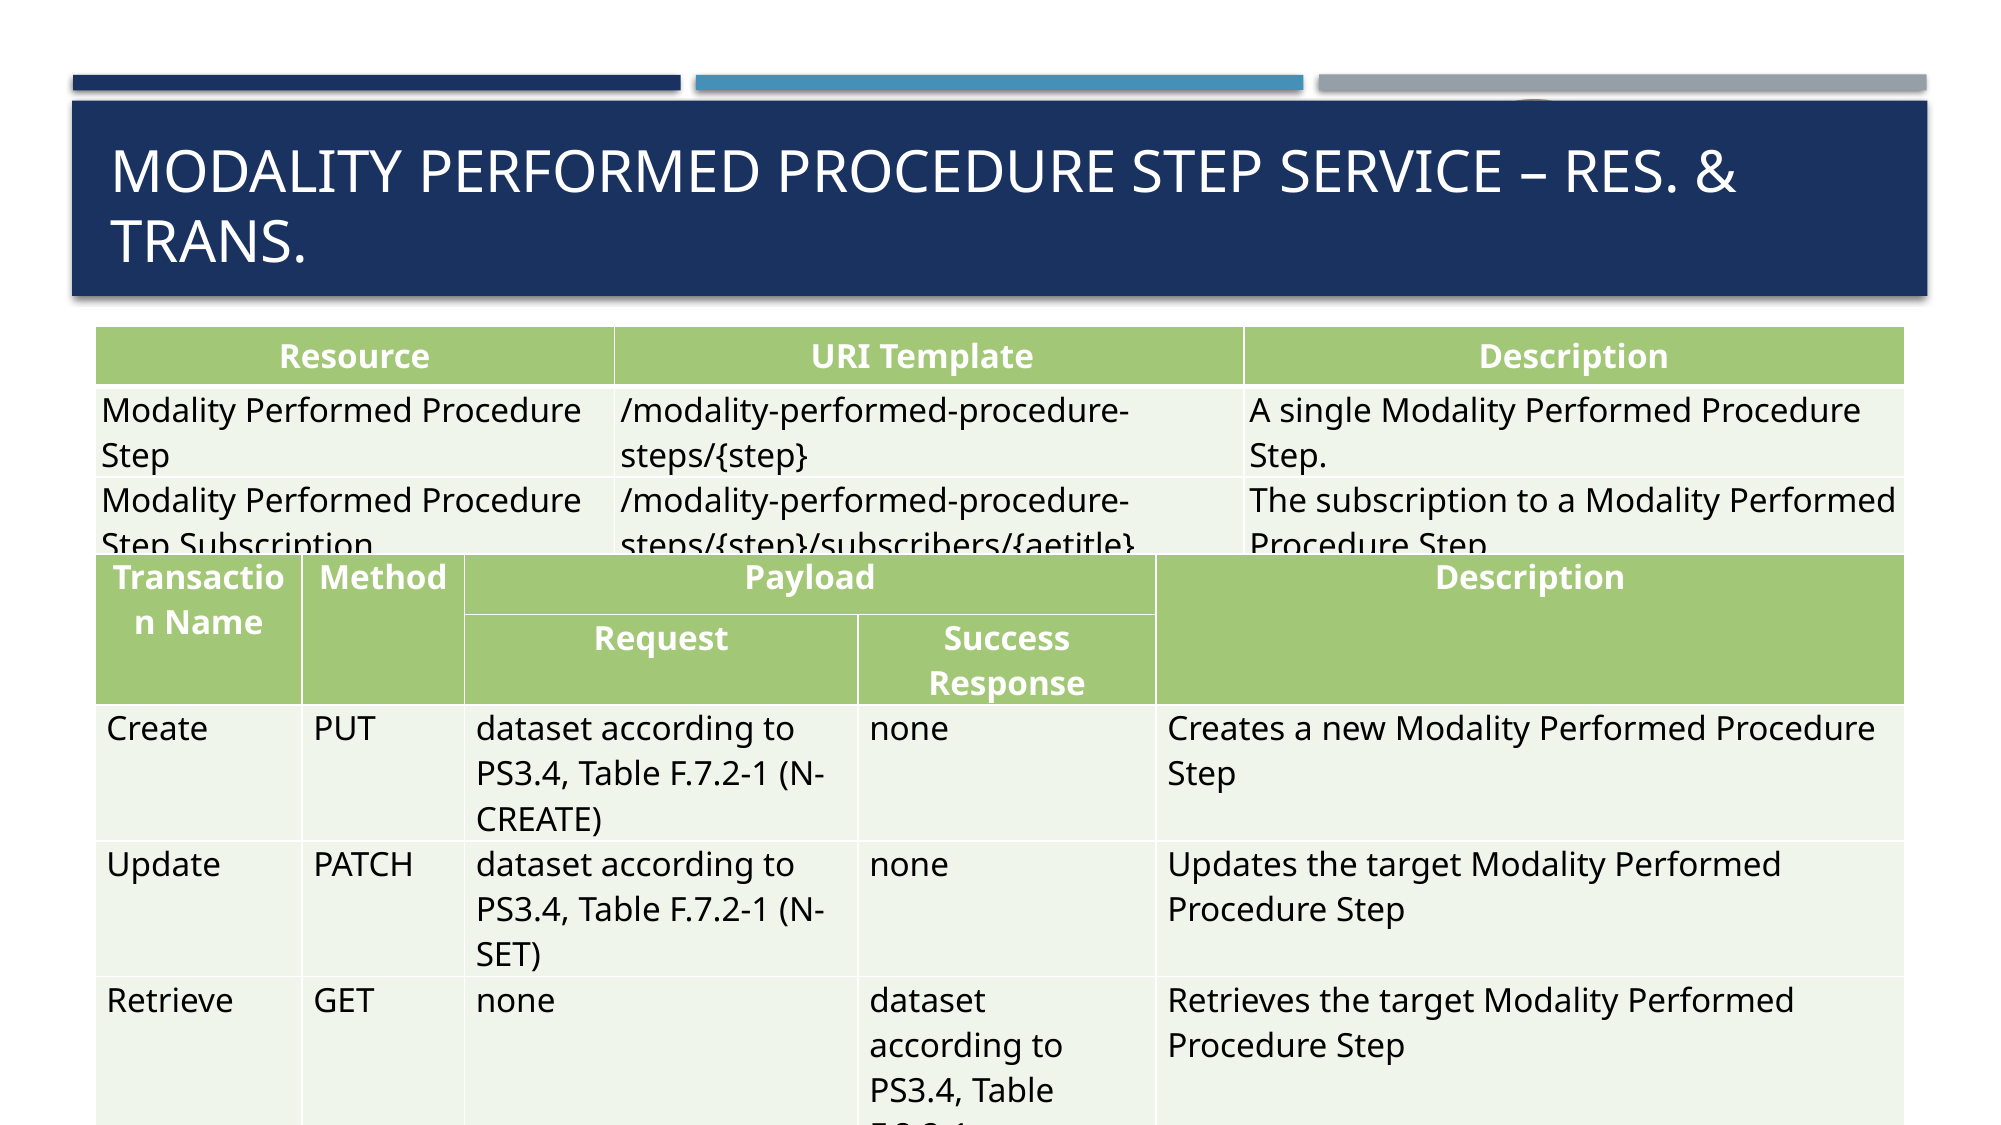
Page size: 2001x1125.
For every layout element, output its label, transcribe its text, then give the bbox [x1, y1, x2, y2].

table_cell Request [465, 615, 857, 704]
table_cell Retrieves the target Modality Performed Procedure Step [1157, 977, 1904, 1125]
table_cell Create [96, 706, 301, 840]
table_cell Updates the target Modality Performed Procedure Step [1157, 842, 1904, 976]
table_cell none [859, 706, 1155, 840]
table_cell Update [96, 842, 301, 976]
table_cell The subscription to a Modality Performed Procedure Step. [1245, 478, 1904, 553]
table_cell dataset according to PS3.4, Table F.8.2-1 [859, 977, 1155, 1125]
table_cell /modality-performed-procedure-steps/{step} [615, 389, 1243, 476]
table_cell Success Response [859, 615, 1155, 704]
table_header Method [303, 555, 464, 704]
table_header Description [1245, 327, 1904, 384]
table_header Resource [96, 327, 614, 384]
table_cell PUT [303, 706, 464, 840]
table_header Description [1157, 555, 1904, 704]
table_cell none [859, 842, 1155, 976]
table_cell Modality Performed Procedure Step Subscription [96, 478, 614, 553]
table_cell Retrieve [96, 977, 301, 1125]
table_cell dataset according to PS3.4, Table F.7.2-1 (N-CREATE) [465, 706, 857, 840]
table_cell PATCH [303, 842, 464, 976]
table_cell Creates a new Modality Performed Procedure Step [1157, 706, 1904, 840]
table_header URI Template [615, 327, 1243, 384]
table_cell /modality-performed-procedure-steps/{step}/subscribers/{aetitle} [615, 478, 1243, 553]
table_cell GET [303, 977, 464, 1125]
table_cell none [465, 977, 857, 1125]
table_header Payload [465, 555, 1155, 614]
table_header Transaction Name [96, 555, 301, 704]
table_cell Modality Performed Procedure Step [96, 389, 614, 476]
table_cell A single Modality Performed Procedure Step. [1245, 389, 1904, 476]
table_cell dataset according to PS3.4, Table F.7.2-1 (N-SET) [465, 842, 857, 976]
title Modality Performed Procedure Step Service – RES. & Trans. [95, 115, 1905, 282]
